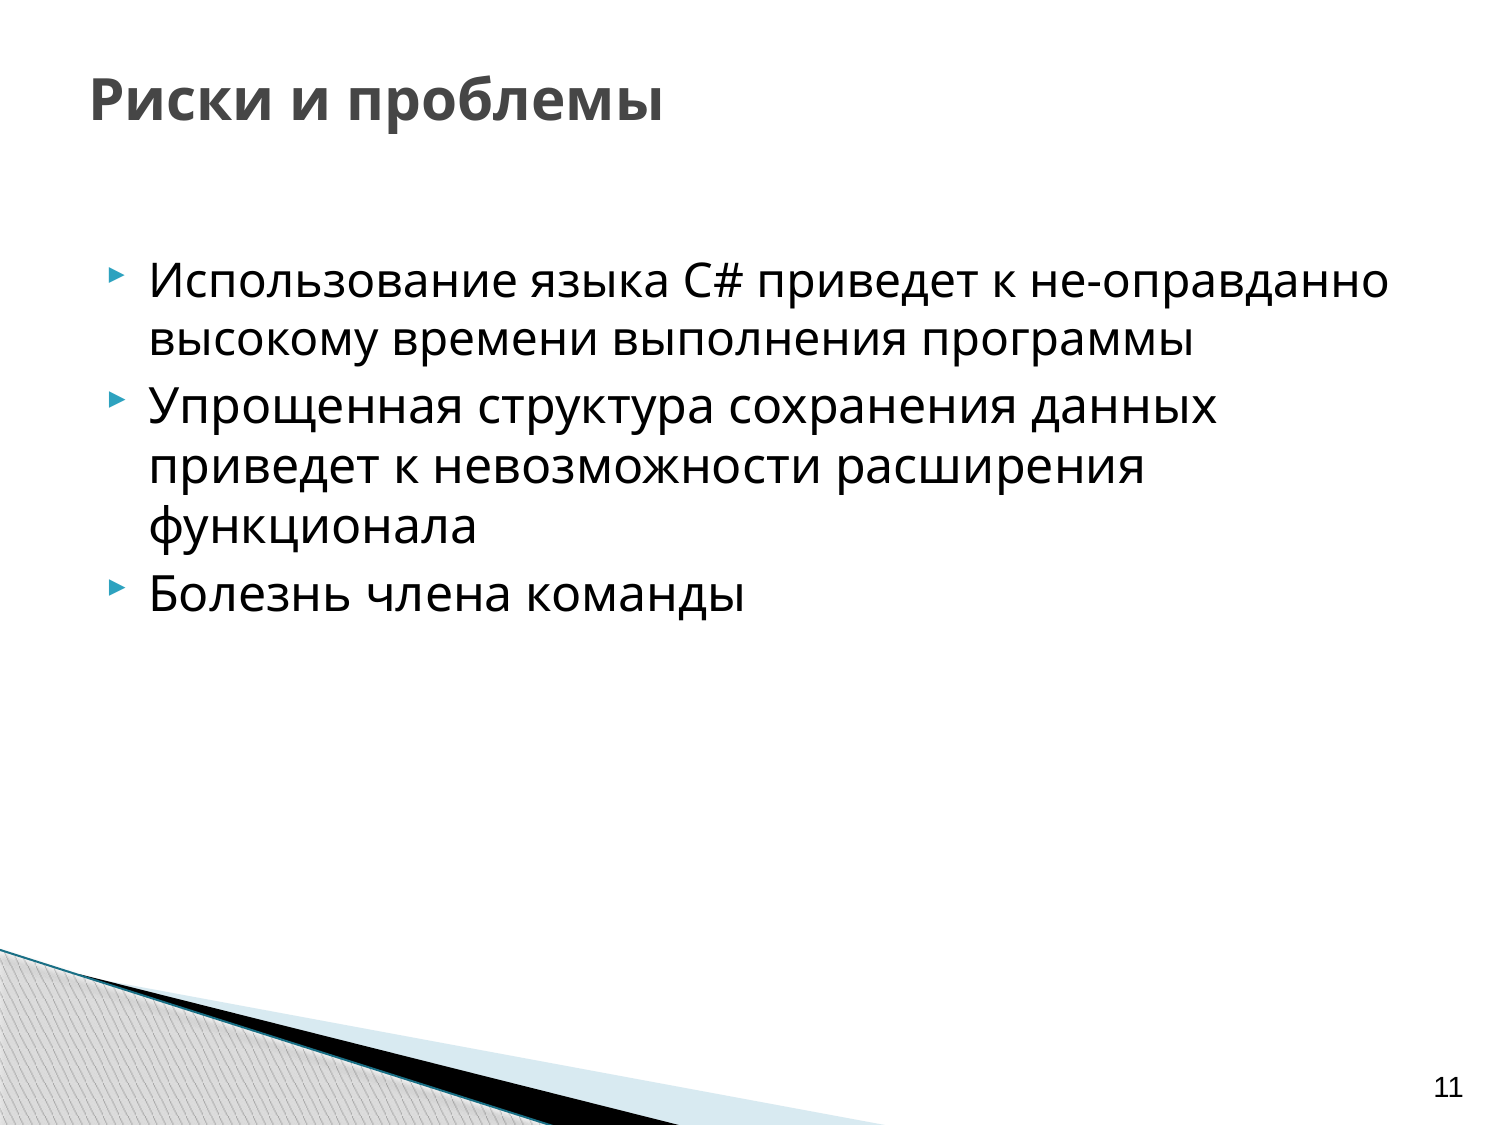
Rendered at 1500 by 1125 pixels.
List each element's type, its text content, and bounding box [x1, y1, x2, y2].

title Риски и проблемы [75, 45, 1425, 150]
slide_number 11 [1400, 1051, 1479, 1112]
list Использование языка С# приведет к не-оправданно высокому времени выполнения программы Упрощенная структура сохранения данных приведет к невозможности расширения функционала Болезнь члена команды [75, 243, 1425, 986]
